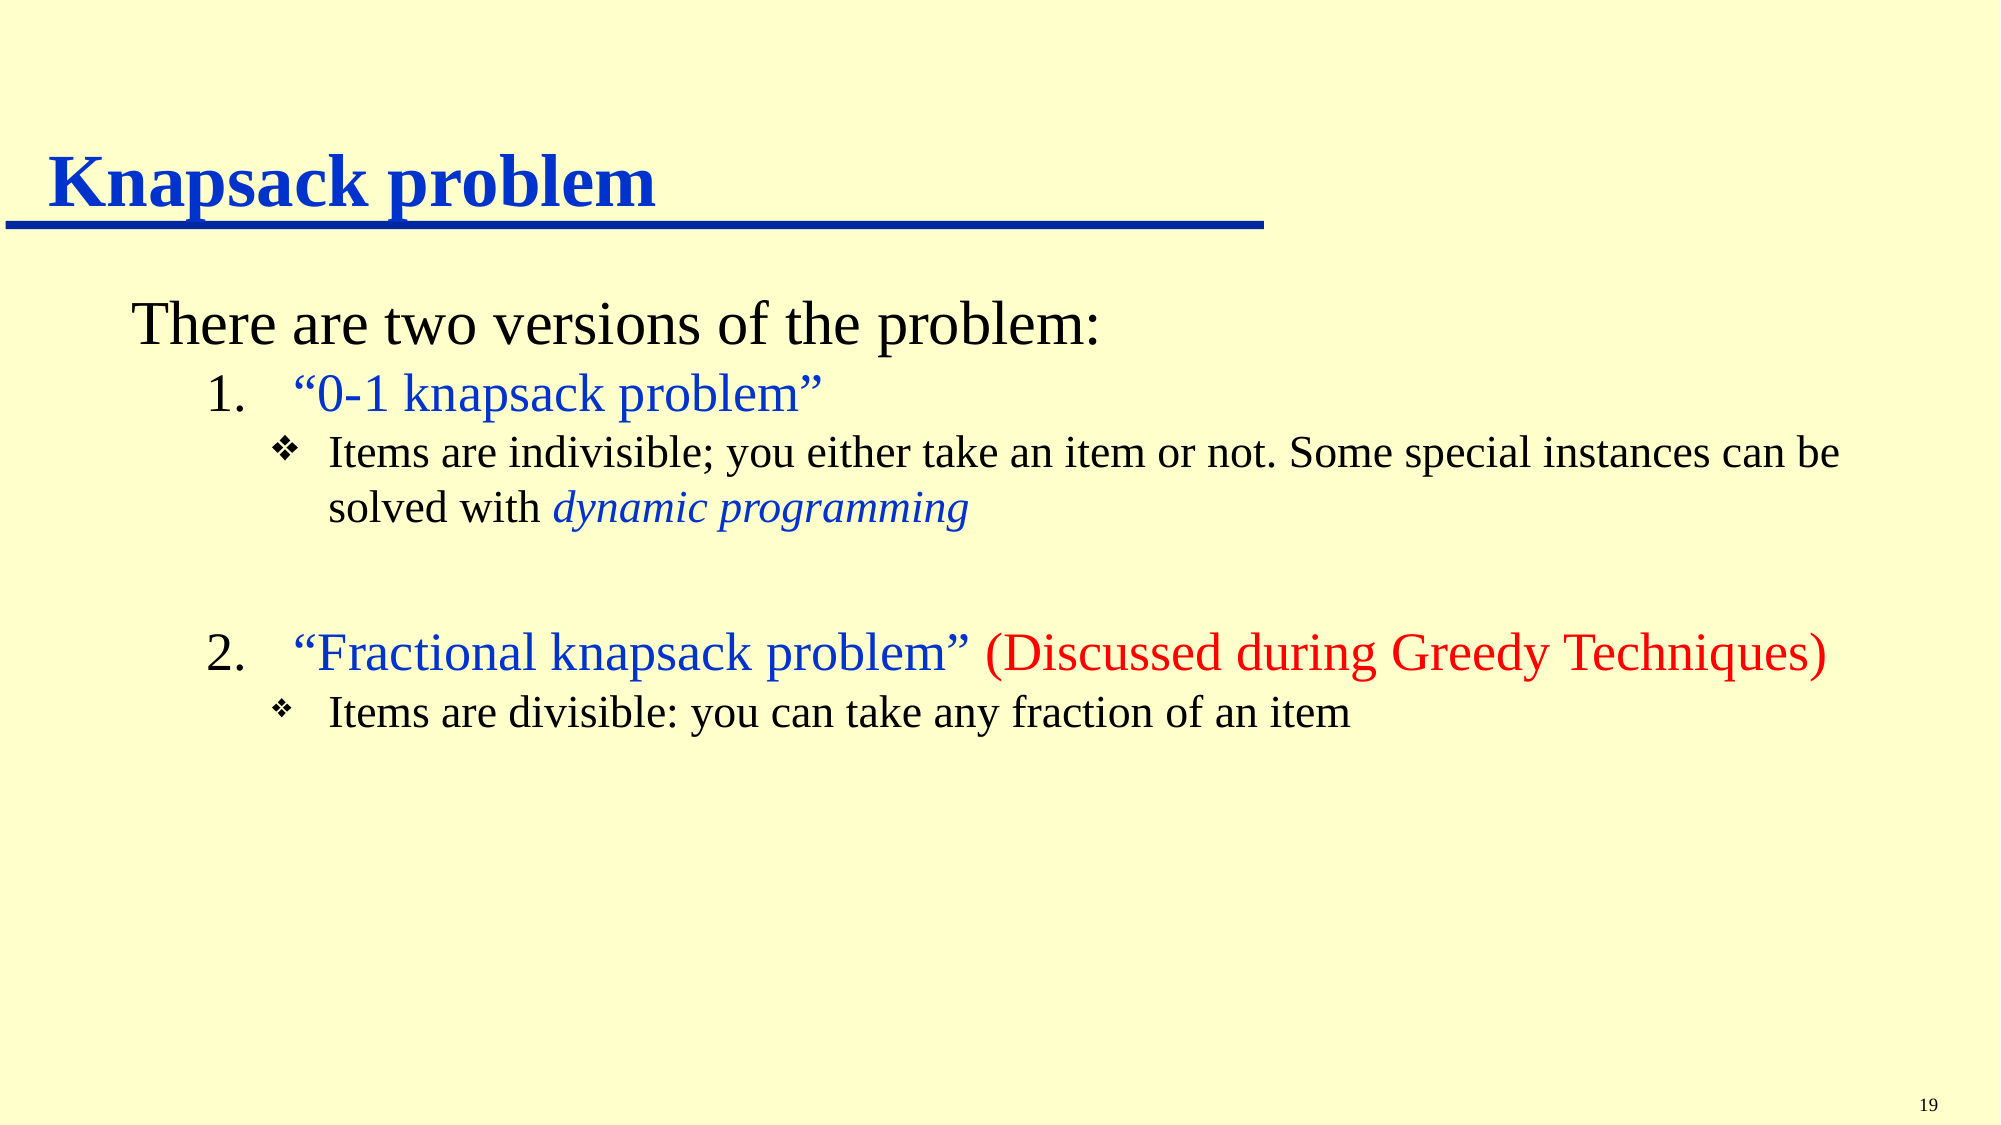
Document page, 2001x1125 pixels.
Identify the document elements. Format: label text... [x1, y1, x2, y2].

title Knapsack problem [33, 47, 1334, 230]
list There are two versions of the problem: “0-1 knapsack problem” Items are indivisible; you either take an item or not. Some special instances can be solved with dynamic programming “Fractional knapsack problem” (Discussed during Greedy Techniques) Items are divisible: you can take any fraction of an item [116, 275, 1884, 950]
